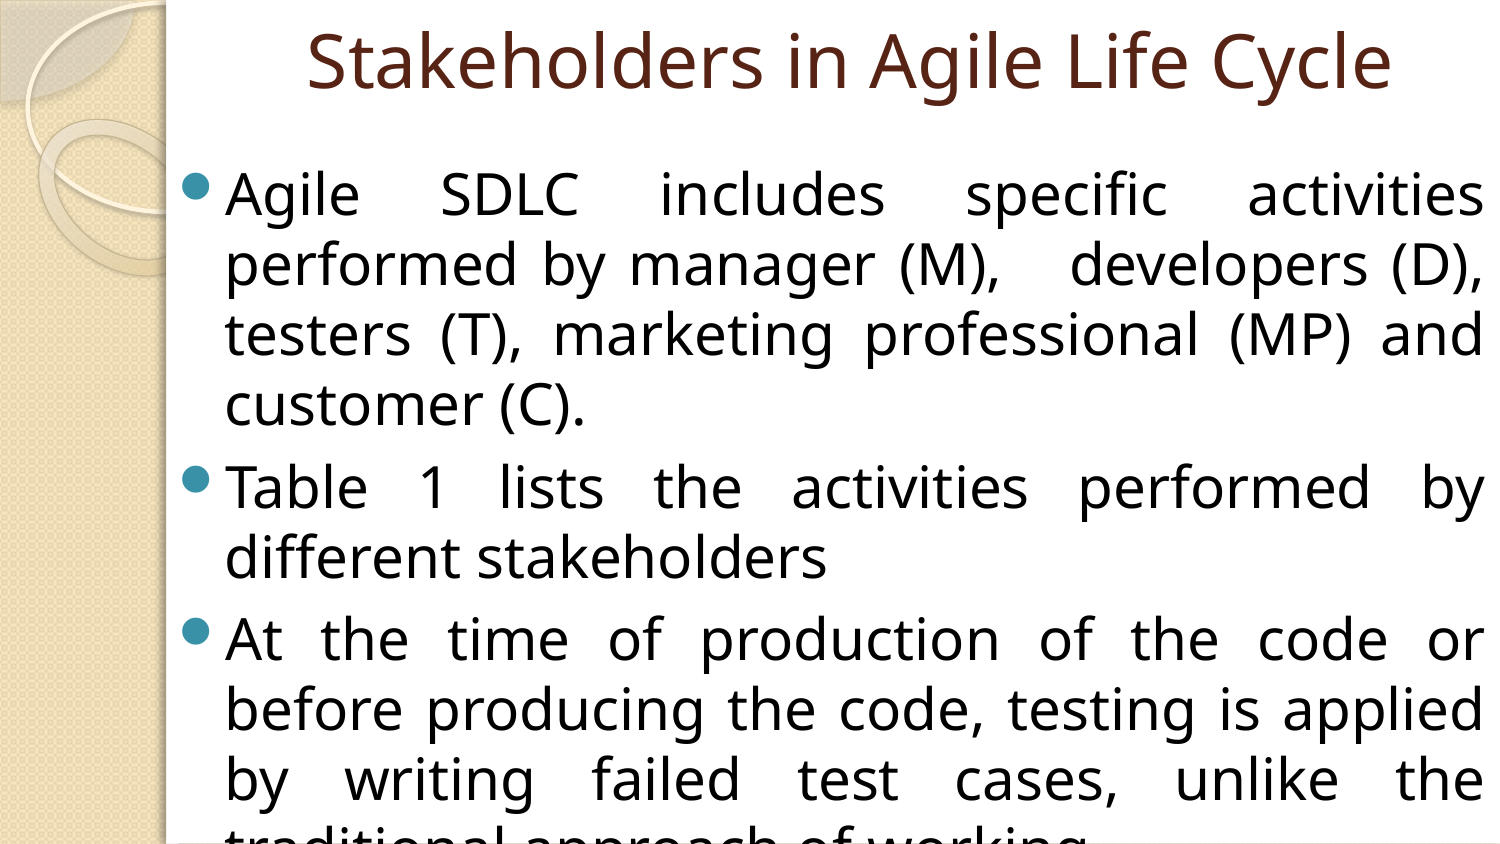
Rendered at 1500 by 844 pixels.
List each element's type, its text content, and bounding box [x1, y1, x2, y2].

title Stakeholders in Agile Life Cycle [235, 33, 1466, 150]
list Agile SDLC includes specific activities performed by manager (M), developers (D), testers (T), marketing professional (MP) and customer (C). Table 1 lists the activities performed by different stakeholders At the time of production of the code or before producing the code, testing is applied by writing failed test cases, unlike the traditional approach of working. [150, 150, 1500, 707]
